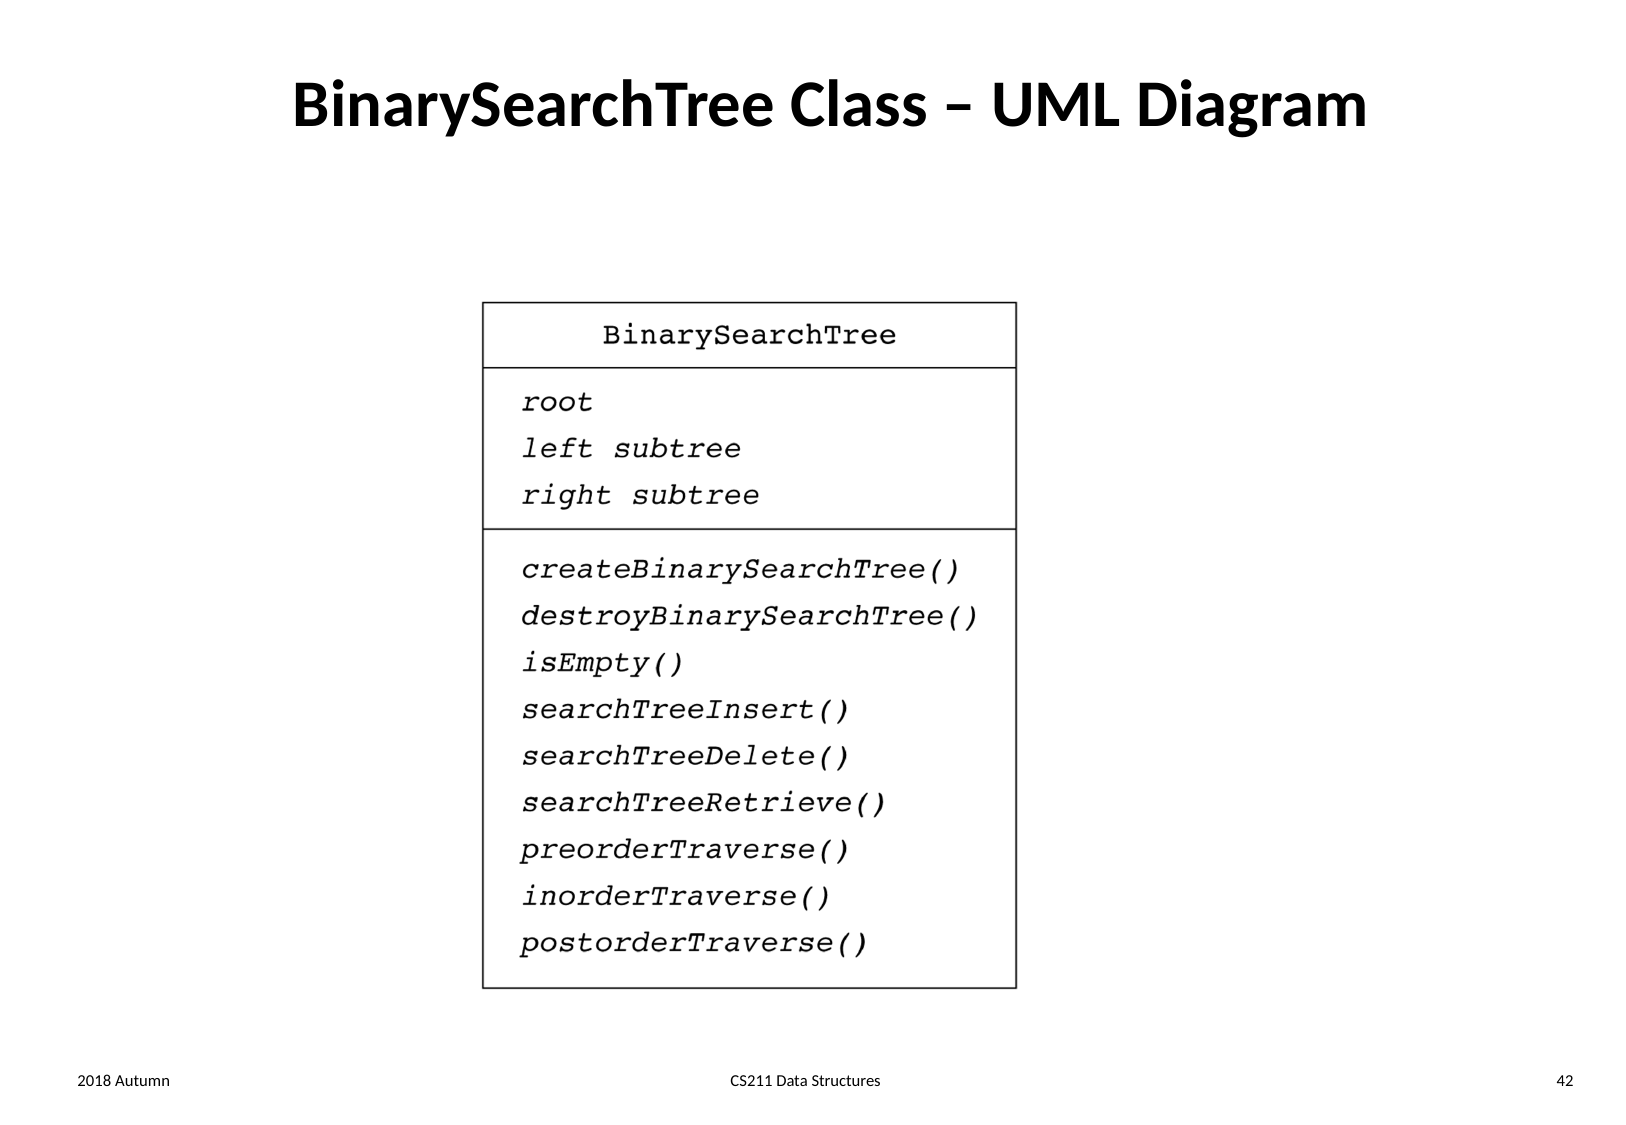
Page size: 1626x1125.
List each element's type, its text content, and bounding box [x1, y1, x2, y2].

slide_number 42 [1250, 1062, 1589, 1100]
footer CS211 Data Structures [501, 1062, 1111, 1100]
title BinarySearchTree Class – UML Diagram [62, 24, 1600, 175]
picture [449, 274, 1052, 1019]
slide_number 2018 Autumn [62, 1062, 401, 1100]
